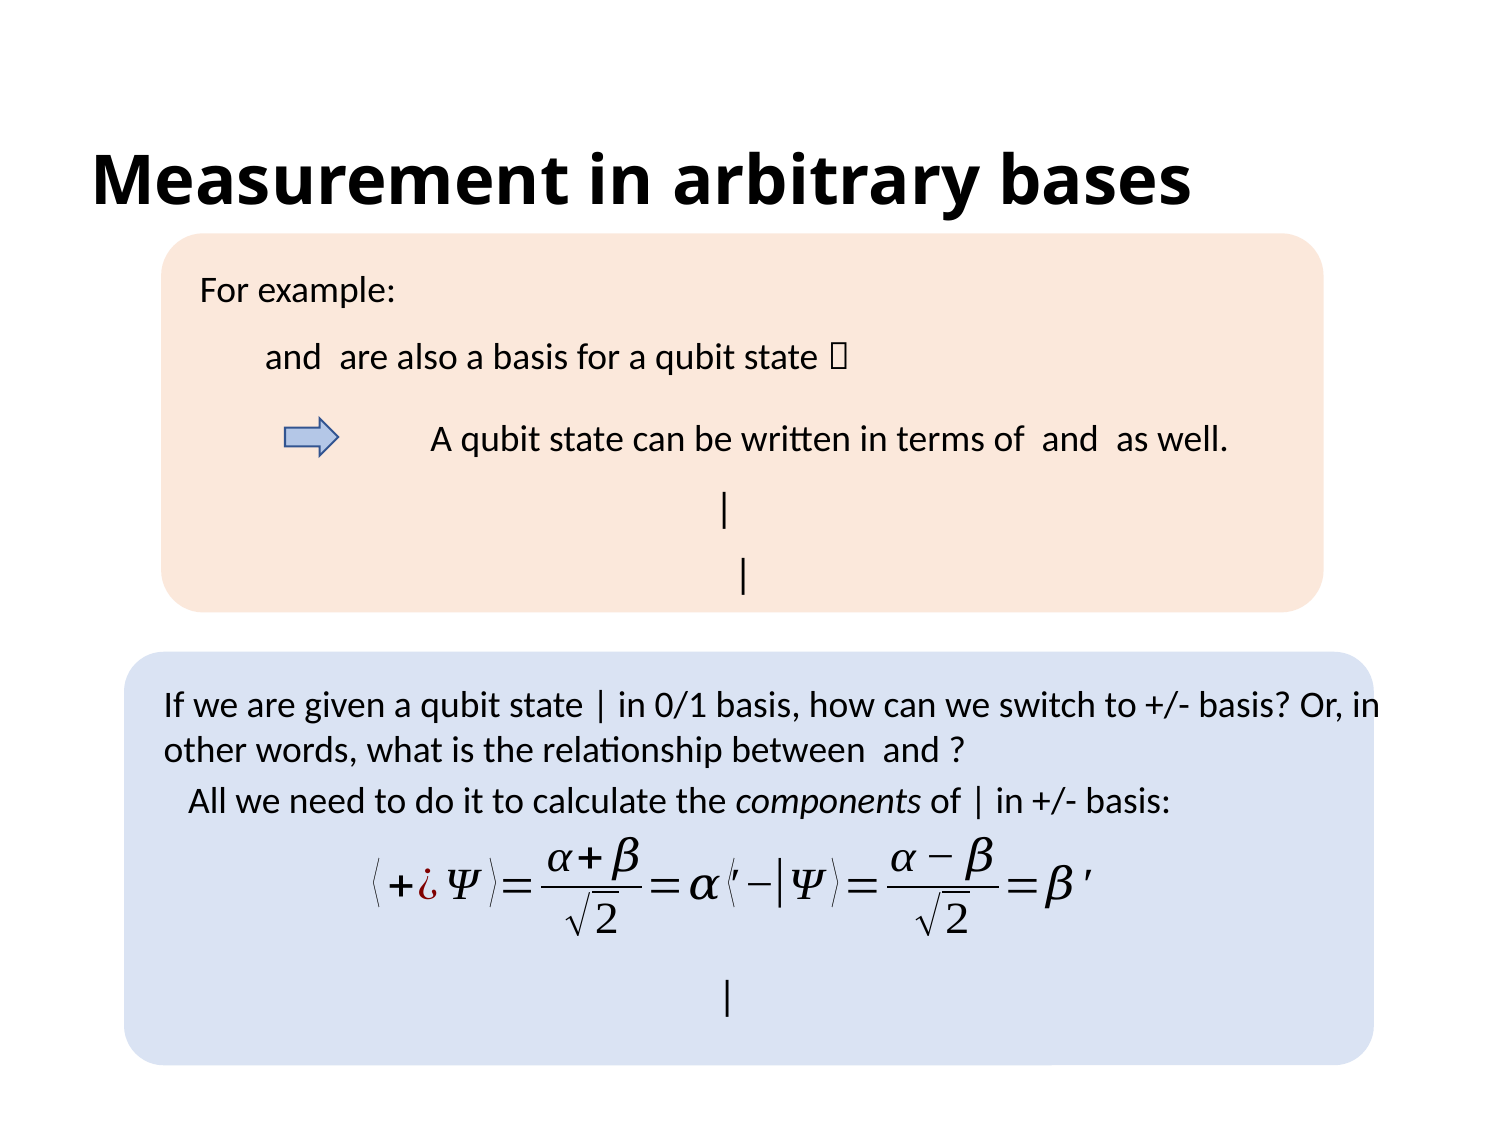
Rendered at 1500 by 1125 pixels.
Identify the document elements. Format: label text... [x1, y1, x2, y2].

text_box [160, 232, 1325, 614]
text_box Measurement in arbitrary bases [74, 135, 1425, 218]
text_box [283, 415, 340, 459]
text_box [122, 650, 1375, 1067]
text_box For example: [184, 257, 412, 318]
